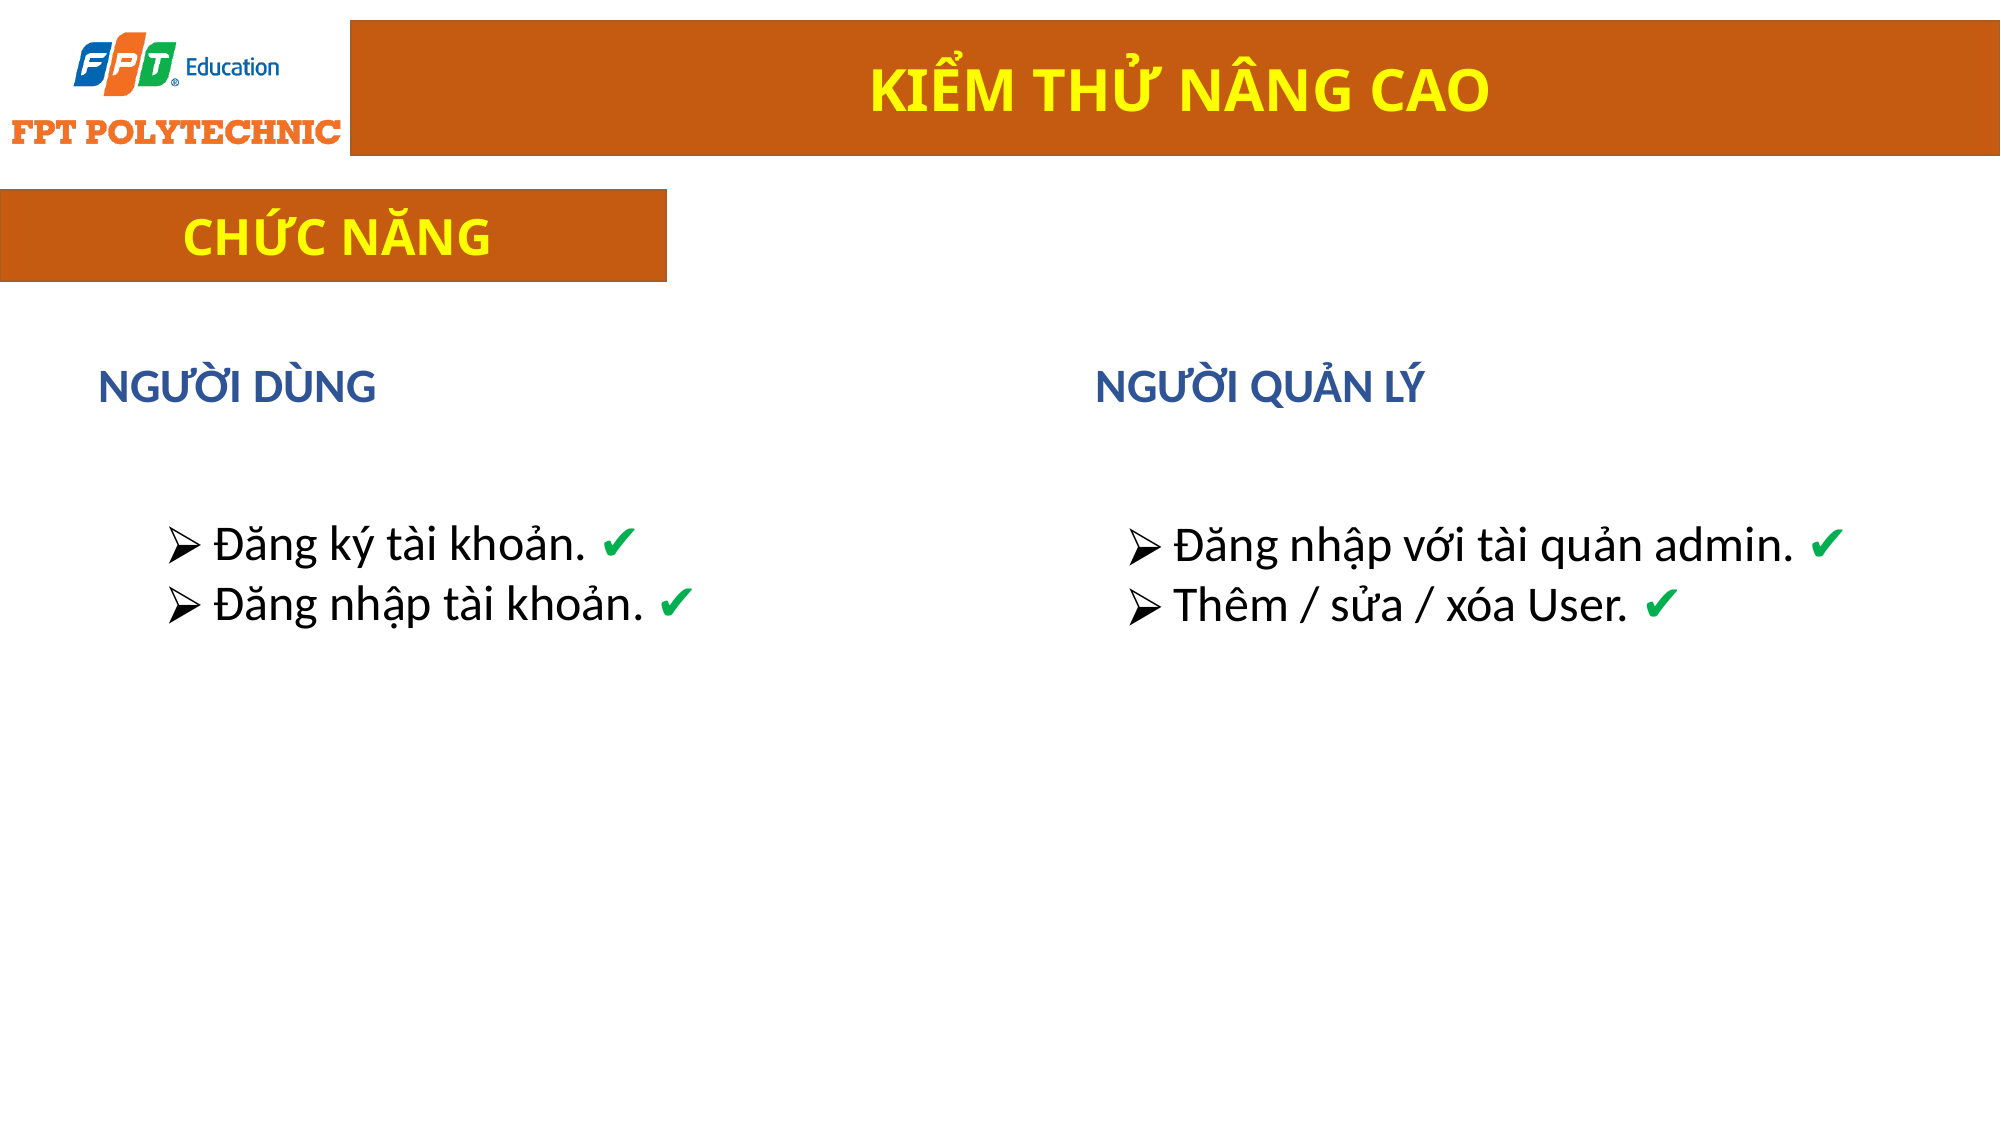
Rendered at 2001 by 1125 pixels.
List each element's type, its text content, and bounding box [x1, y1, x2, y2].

text_box NGƯỜI QUẢN LÝ [1080, 342, 1934, 420]
text_box KIỂM THỬ NÂNG CAO [353, 21, 2000, 155]
text_box Đăng nhập với tài quản admin. ✔ Thêm / sửa / xóa User. ✔ [1111, 504, 1934, 699]
text_box CHỨC NĂNG [0, 189, 666, 281]
text_box NGƯỜI DÙNG [83, 342, 937, 420]
text_box Đăng ký tài khoản. ✔ Đăng nhập tài khoản. ✔ [151, 502, 990, 698]
picture [0, 21, 352, 155]
